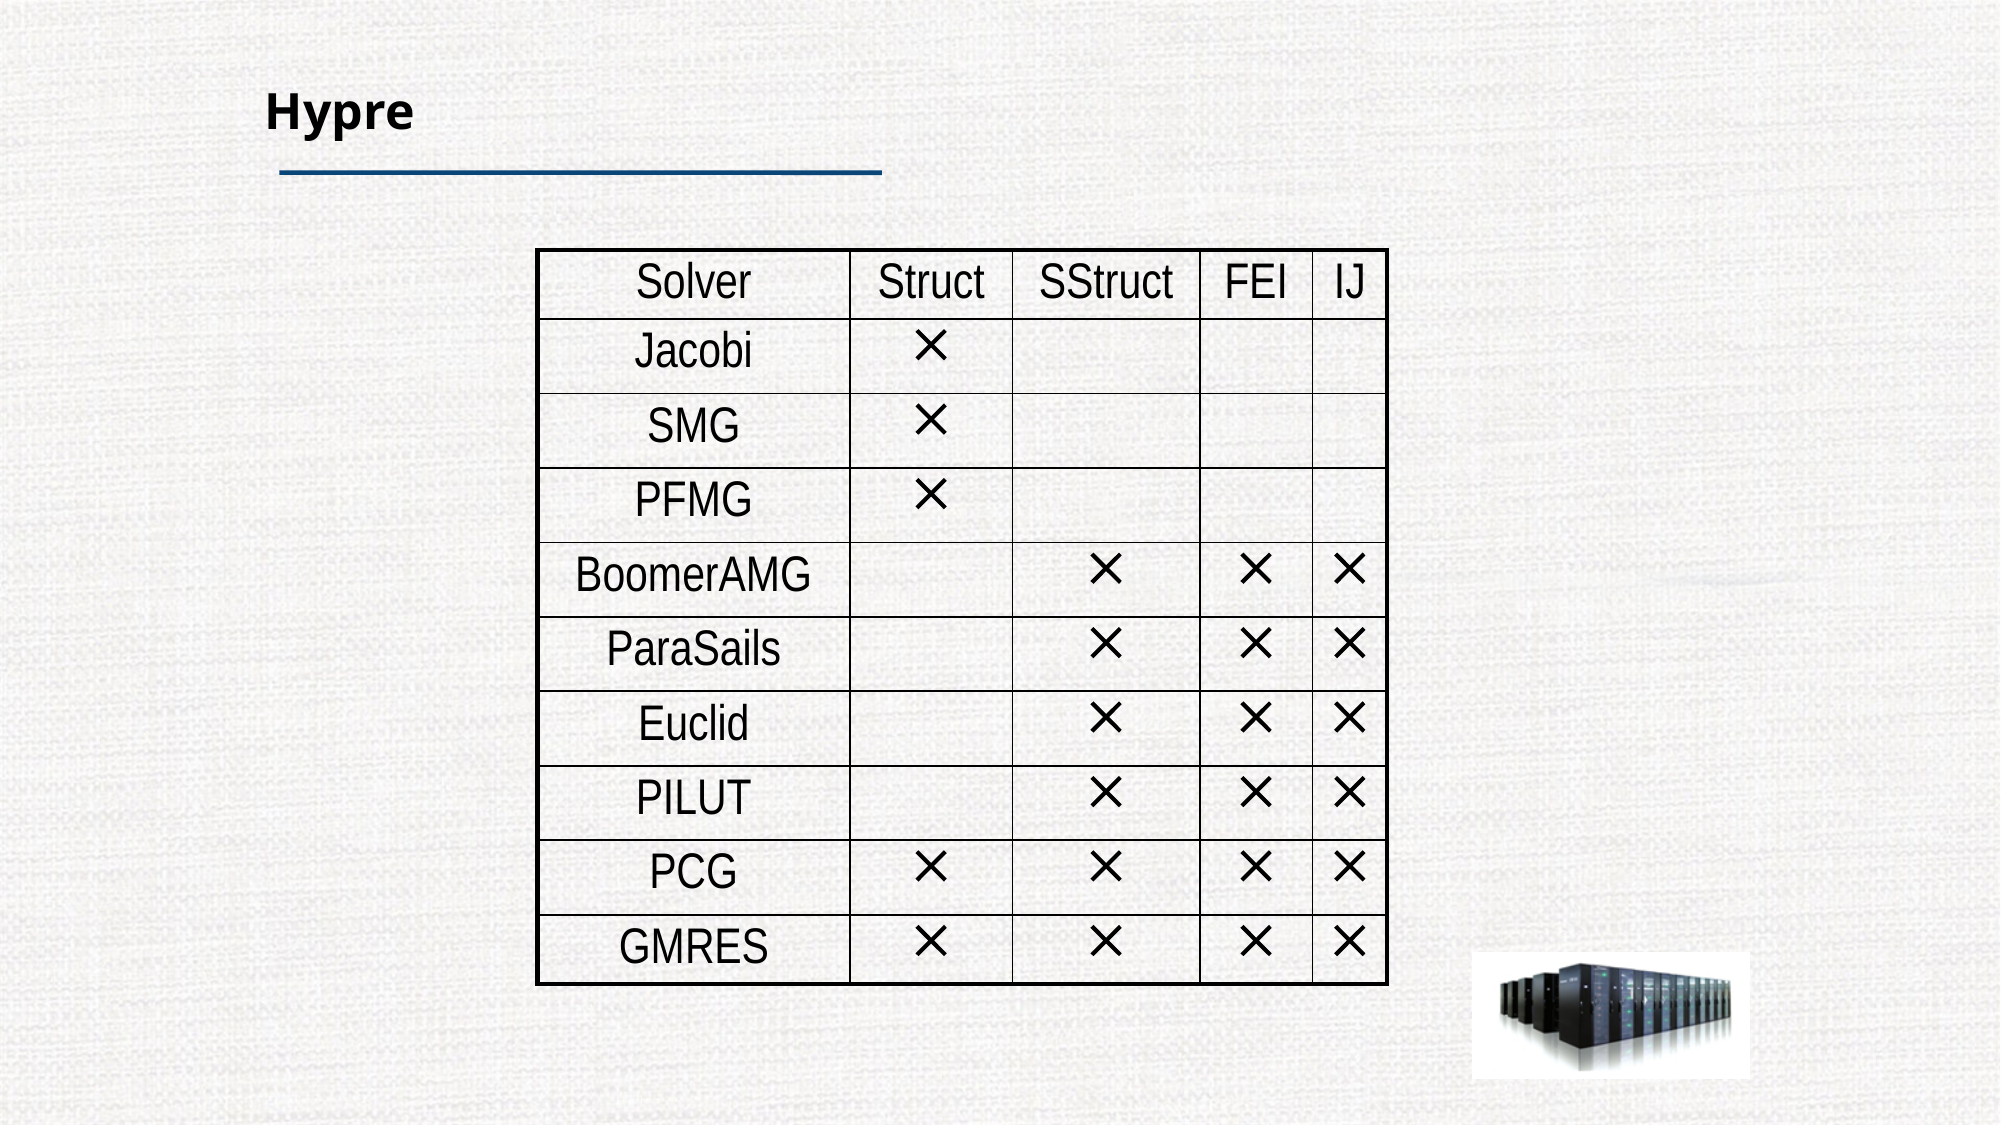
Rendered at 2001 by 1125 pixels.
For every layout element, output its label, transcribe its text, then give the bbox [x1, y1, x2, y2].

table_cell GMRES [540, 916, 849, 982]
table_header Solver [540, 252, 849, 318]
table_cell PFMG [540, 469, 849, 542]
table_cell  [851, 394, 1012, 467]
table_cell [1313, 469, 1385, 542]
table_cell  [1013, 692, 1199, 765]
table_cell Jacobi [540, 320, 849, 393]
table_cell  [1201, 692, 1312, 765]
table_cell  [1201, 916, 1312, 982]
table_cell  [851, 320, 1012, 393]
table_cell [1013, 469, 1199, 542]
table_cell  [1313, 692, 1385, 765]
table_cell  [851, 841, 1012, 914]
title Hypre [249, 78, 1600, 149]
table_cell  [1313, 543, 1385, 616]
table_cell [1201, 320, 1312, 393]
table_cell PILUT [540, 767, 849, 839]
table_cell  [1201, 618, 1312, 690]
table_cell [1013, 394, 1199, 467]
table_cell  [851, 469, 1012, 542]
table_header Struct [851, 252, 1012, 318]
table_cell  [1013, 841, 1199, 914]
table_cell [1313, 394, 1385, 467]
table_cell  [1201, 767, 1312, 839]
table_cell [851, 543, 1012, 616]
table_cell  [1013, 618, 1199, 690]
table_cell Euclid [540, 692, 849, 765]
table_cell  [1013, 916, 1199, 982]
table_cell [1313, 320, 1385, 393]
table_cell BoomerAMG [540, 543, 849, 616]
table_cell  [1013, 543, 1199, 616]
table_cell [1201, 469, 1312, 542]
table_cell [851, 692, 1012, 765]
table_header SStruct [1013, 252, 1199, 318]
table_cell  [1013, 767, 1199, 839]
table_cell [851, 767, 1012, 839]
table_cell [851, 618, 1012, 690]
table_cell  [1201, 841, 1312, 914]
table_cell [1013, 320, 1199, 393]
table_cell [1201, 394, 1312, 467]
table_cell  [1201, 543, 1312, 616]
table_header IJ [1313, 252, 1385, 318]
table_cell  [1313, 767, 1385, 839]
table_cell PCG [540, 841, 849, 914]
table_cell  [1313, 841, 1385, 914]
table_cell ParaSails [540, 618, 849, 690]
picture [0, 0, 2001, 1125]
table_cell  [1313, 916, 1385, 982]
table_cell  [1313, 618, 1385, 690]
table_cell SMG [540, 394, 849, 467]
table_cell  [851, 916, 1012, 982]
table_header FEI [1201, 252, 1312, 318]
